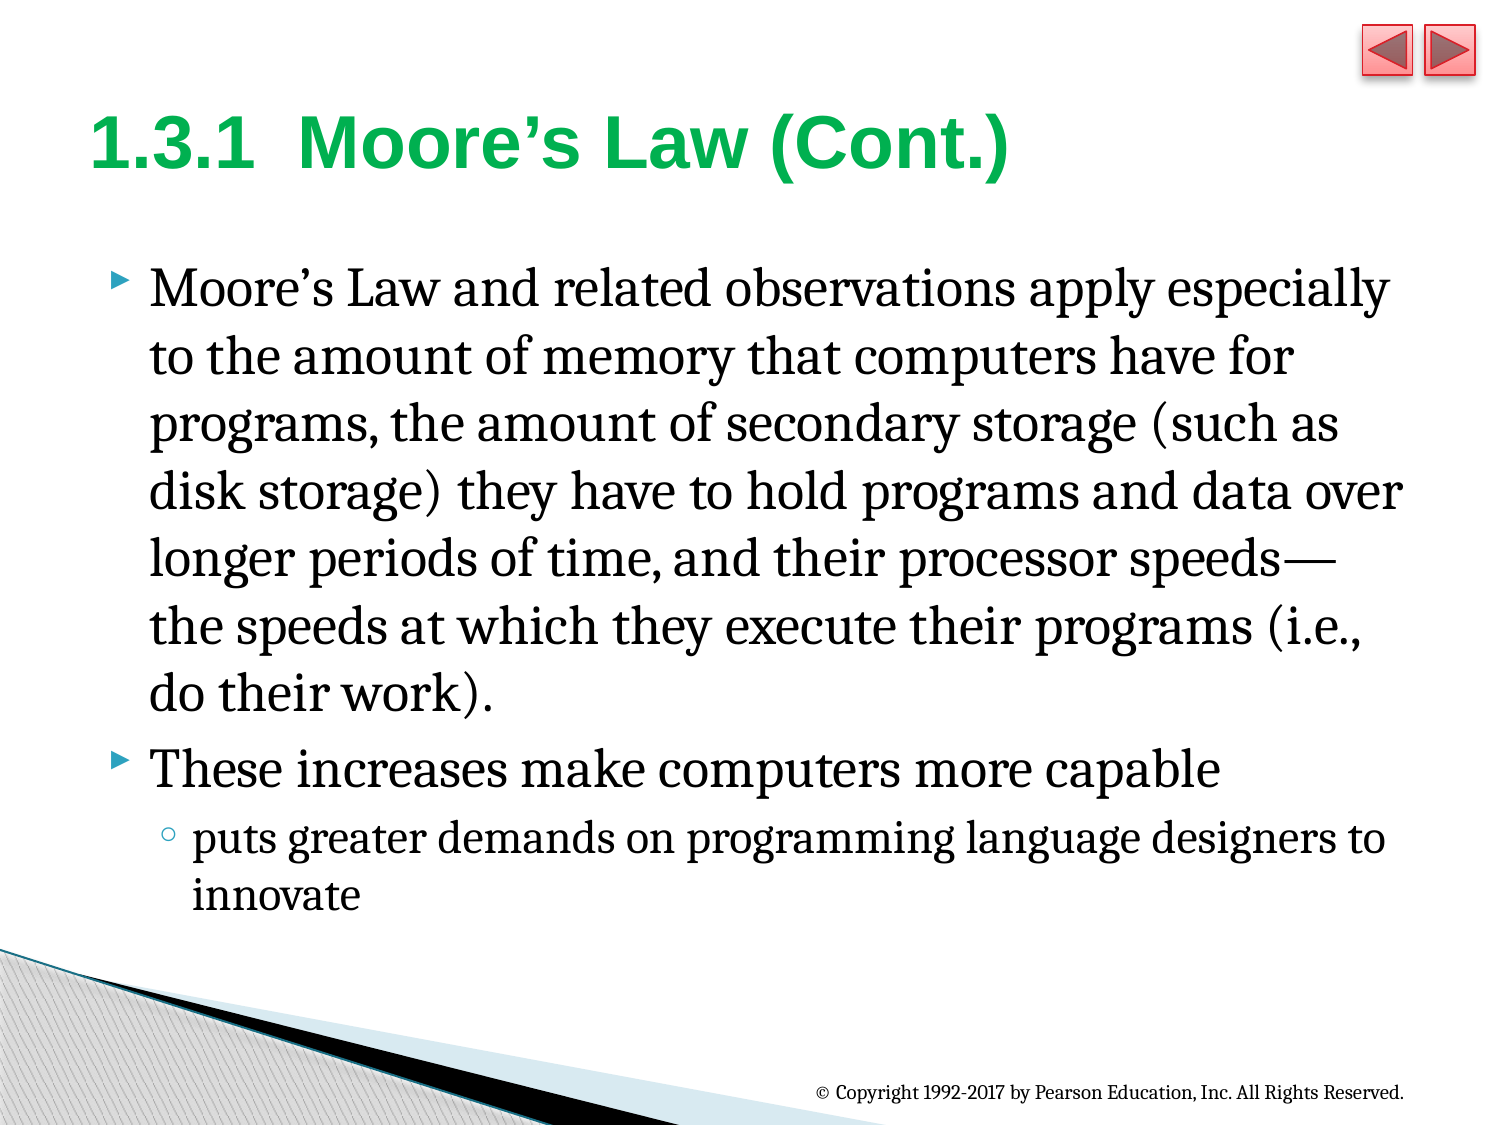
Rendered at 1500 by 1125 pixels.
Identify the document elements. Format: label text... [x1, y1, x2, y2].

footer © Copyright 1992-2017 by Pearson Education, Inc. All Rights Reserved. [552, 1051, 1419, 1112]
list Moore’s Law and related observations apply especially to the amount of memory that computers have for programs, the amount of secondary storage (such as disk storage) they have to hold programs and data over longer periods of time, and their processor speeds—the speeds at which they execute their programs (i.e., do their work). These increases make computers more capable puts greater demands on programming language designers to innovate [75, 242, 1425, 986]
title 1.3.1 Moore’s Law (Cont.) [75, 45, 1425, 233]
